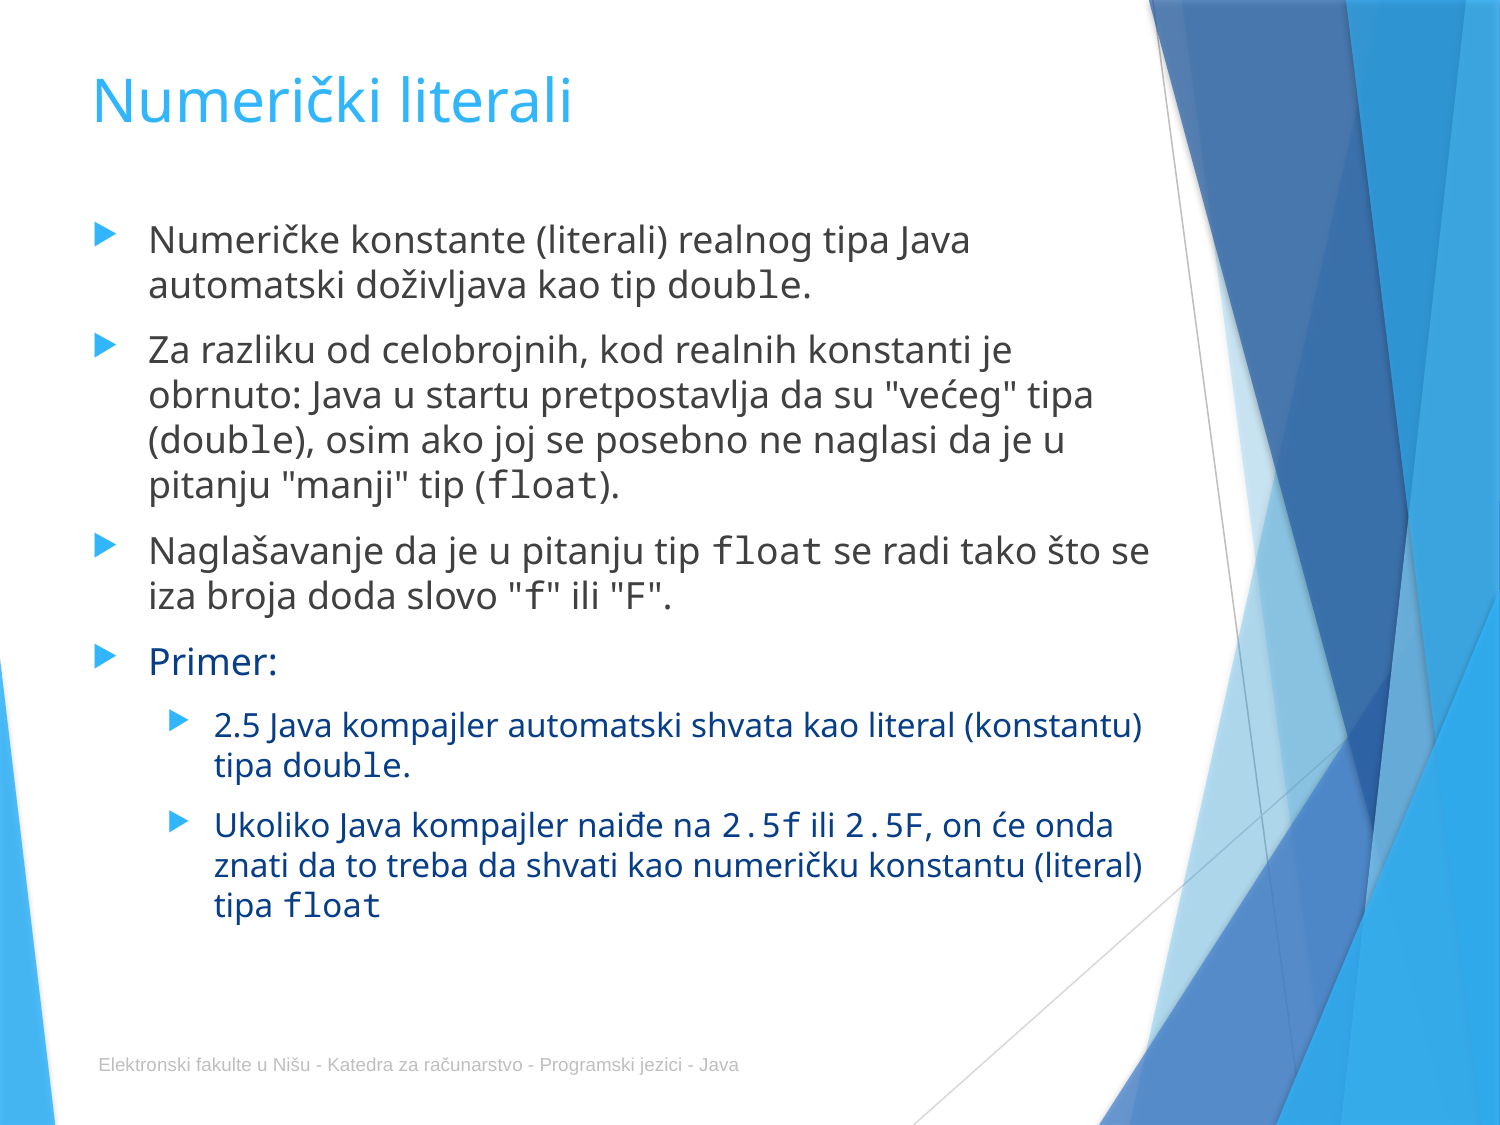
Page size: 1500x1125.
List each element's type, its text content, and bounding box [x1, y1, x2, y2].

footer Elektronski fakulte u Nišu - Katedra za računarstvo - Programski jezici - Java [83, 1034, 1141, 1094]
list Numeričke konstante (literali) realnog tipa Java automatski doživljava kao tip double. Za razliku od celobrojnih, kod realnih konstanti je obrnuto: Java u startu pretpostavlja da su "većeg" tipa (double), osim ako joj se posebno ne naglasi da je u pitanju "manji" tip (float). Naglašavanje da je u pitanju tip float se radi tako što se iza broja doda slovo "f" ili "F". Primer: 2.5 Java kompajler automatski shvata kao literal (konstantu) tipa double. Ukoliko Java kompajler naiđe na 2.5f ili 2.5F, on će onda znati da to treba da shvati kao numeričku konstantu (literal) tipa float [76, 208, 1188, 988]
title Numerički literali [76, 54, 1296, 298]
